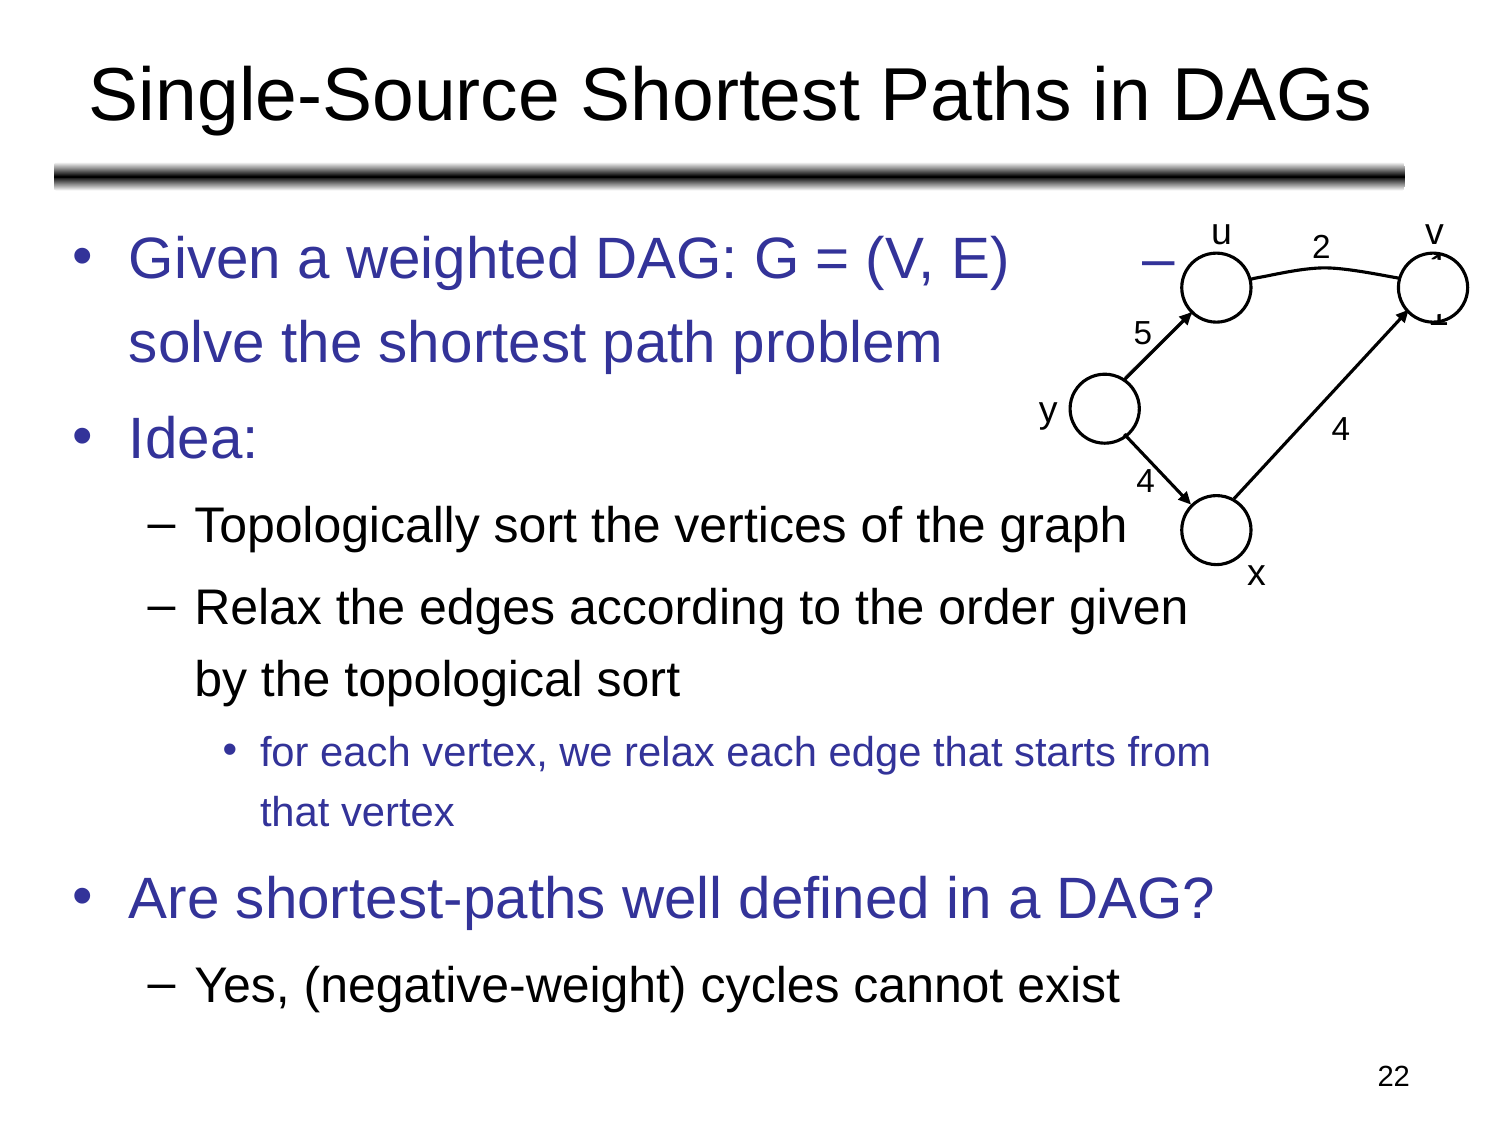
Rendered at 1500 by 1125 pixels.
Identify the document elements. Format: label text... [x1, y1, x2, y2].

text_box ‹#› [1074, 1049, 1425, 1103]
list Given a weighted DAG: G = (V, E) – solve the shortest path problem Idea: Topologically sort the vertices of the graph Relax the edges according to the order given by the topological sort for each vertex, we relax each edge that starts from that vertex Are shortest-paths well defined in a DAG? Yes, (negative-weight) cycles cannot exist [57, 199, 1268, 1086]
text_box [1023, 199, 1468, 601]
title Single-Source Shortest Paths in DAGs [55, 16, 1406, 166]
